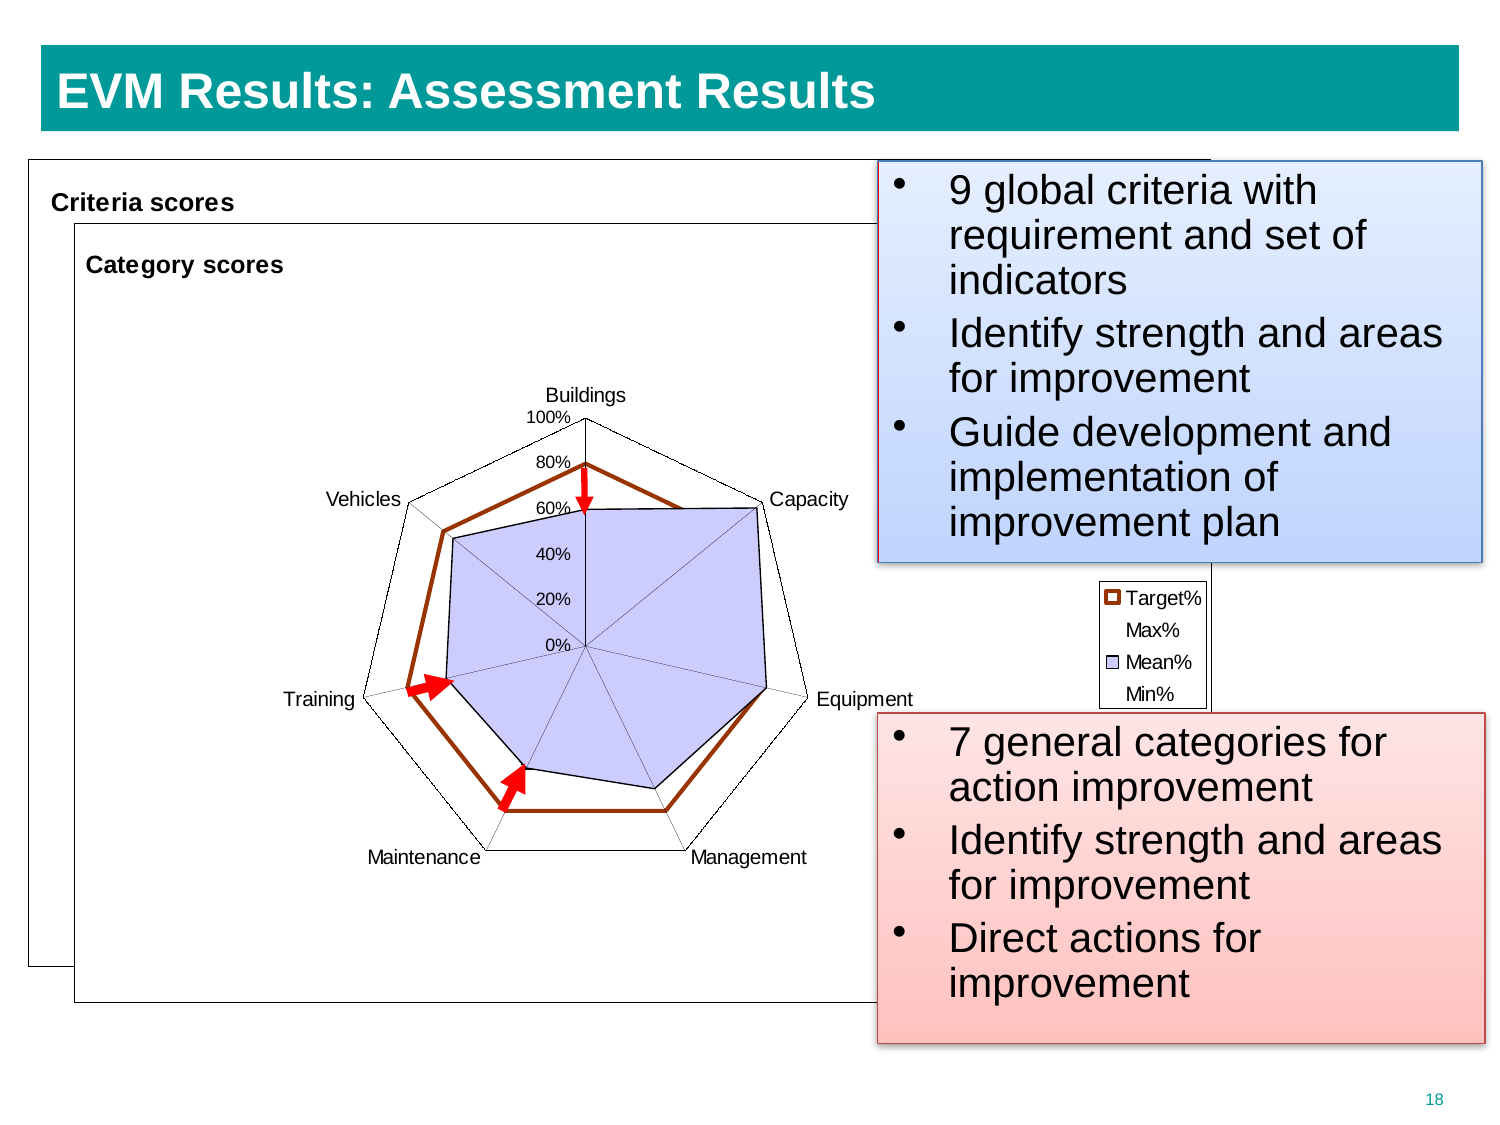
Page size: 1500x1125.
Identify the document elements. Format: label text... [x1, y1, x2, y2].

text_box 7 general categories for action improvement Identify strength and areas for improvement Direct actions for improvement [877, 712, 1486, 1044]
picture [17, 148, 1222, 977]
title EVM Results: Assessment Results [41, 45, 1459, 132]
slide_number 18 [1074, 1081, 1459, 1125]
text_box 9 global criteria with requirement and set of indicators Identify strength and areas for improvement Guide development and implementation of improvement plan [1227, 160, 1483, 563]
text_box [64, 212, 1223, 1012]
